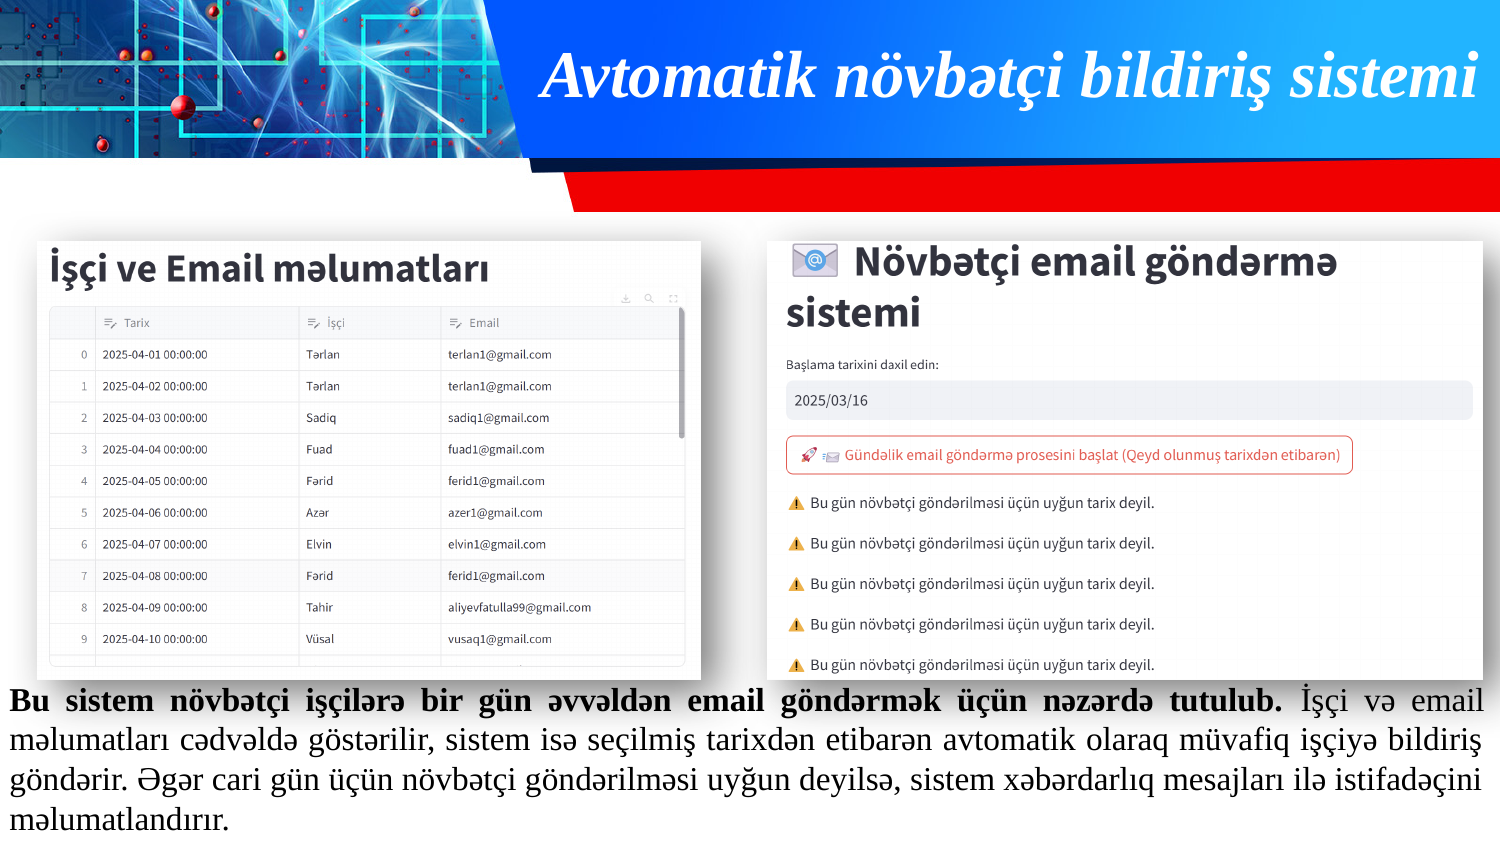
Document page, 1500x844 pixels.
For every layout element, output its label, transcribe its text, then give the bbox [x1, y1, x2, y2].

picture [0, 0, 1500, 680]
text_box Bu sistem növbətçi işçilərə bir gün əvvəldən email göndərmək üçün nəzərdə tutulub. İşçi və email məlumatları cədvəldə göstərilir, sistem isə seçilmiş tarixdən etibarən avtomatik olaraq müvafiq işçiyə bildiriş göndərir. Əgər cari gün üçün növbətçi göndərilməsi uyğun deyilsə, sistem xəbərdarlıq mesajları ilə istifadəçini məlumatlandırır. [0, 670, 1500, 844]
text_box Avtomatik növbətçi bildiriş sistemi [526, 23, 1497, 164]
